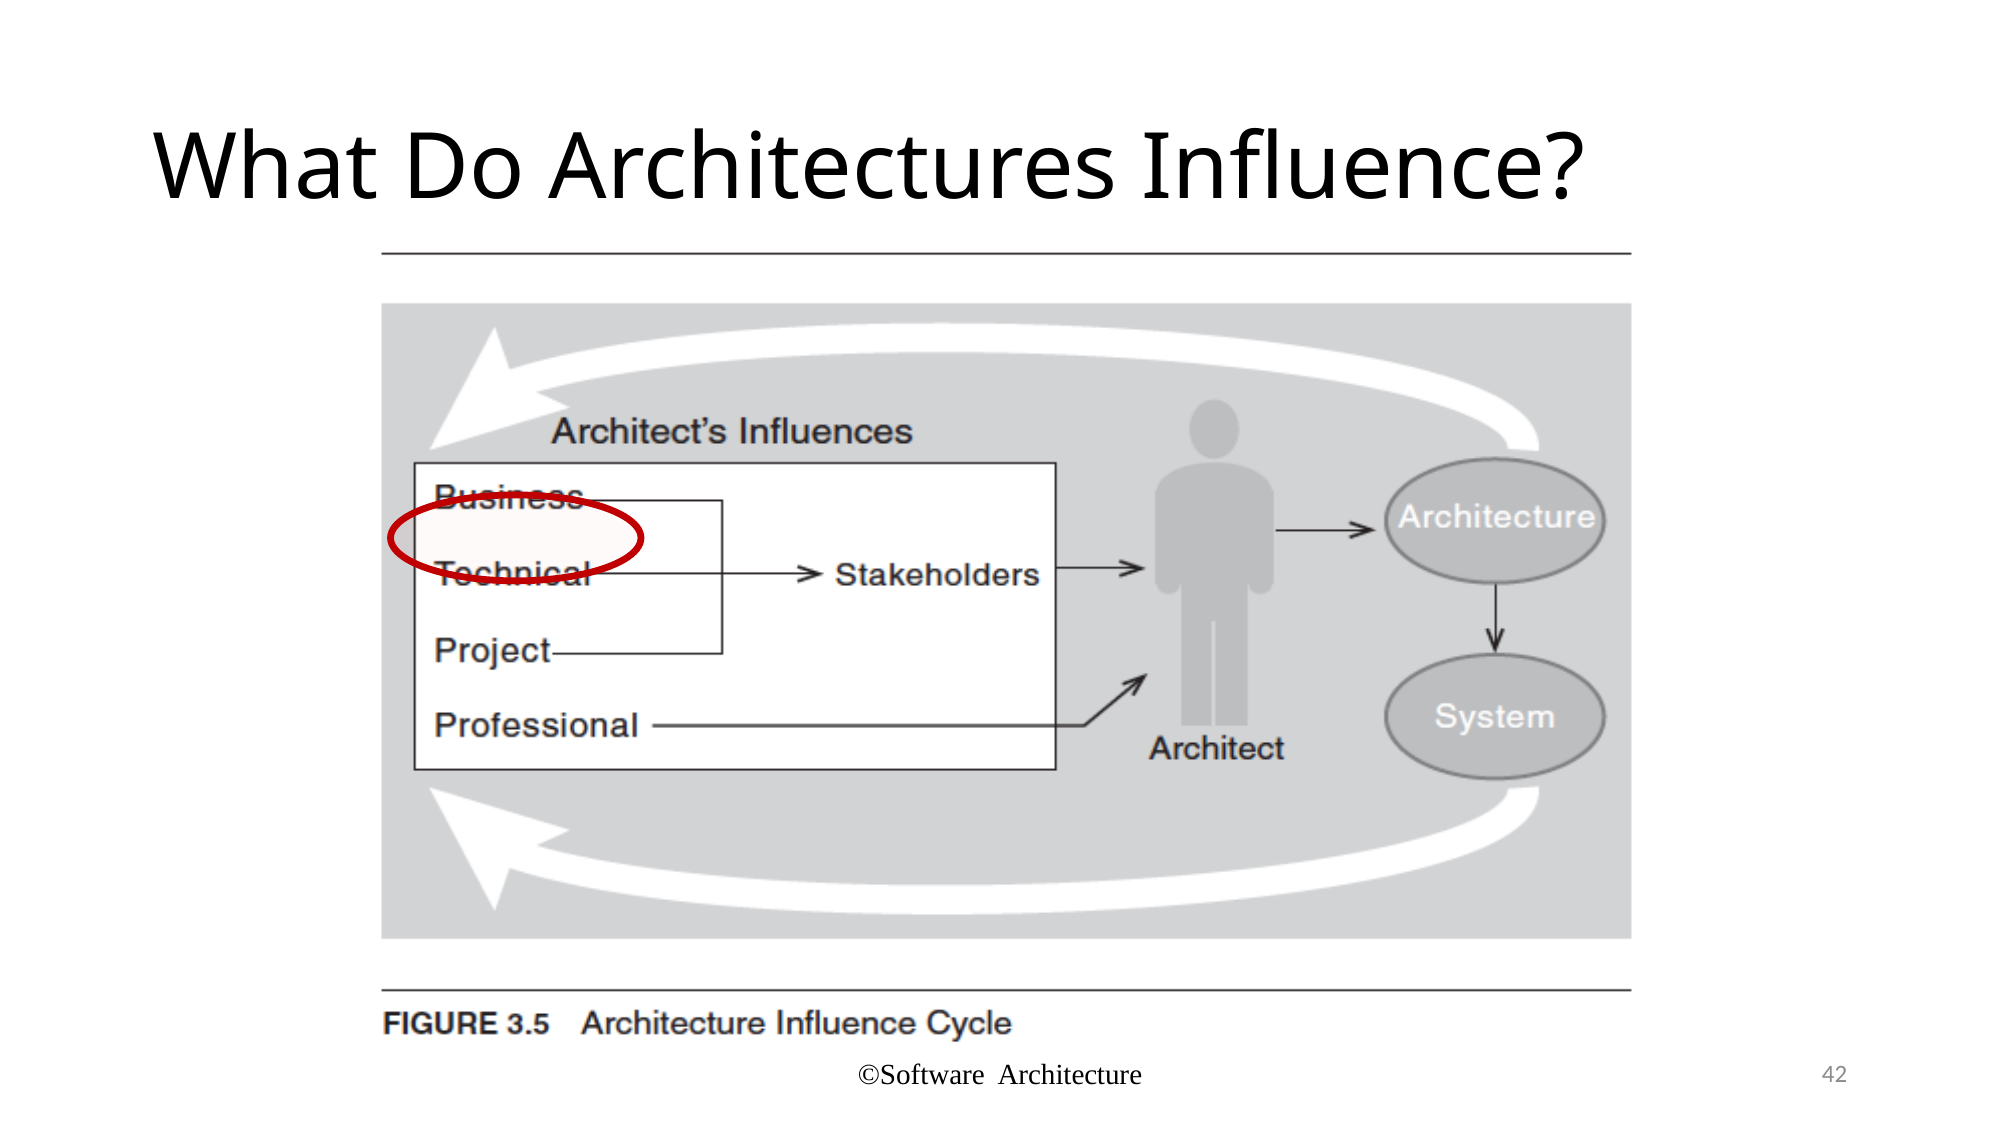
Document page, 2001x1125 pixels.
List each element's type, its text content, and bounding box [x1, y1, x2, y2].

title What Do Architectures Influence? [137, 59, 1863, 278]
footer ©Software Architecture [662, 1057, 1338, 1103]
picture [367, 242, 1656, 1057]
slide_number 42 [1412, 1042, 1863, 1103]
